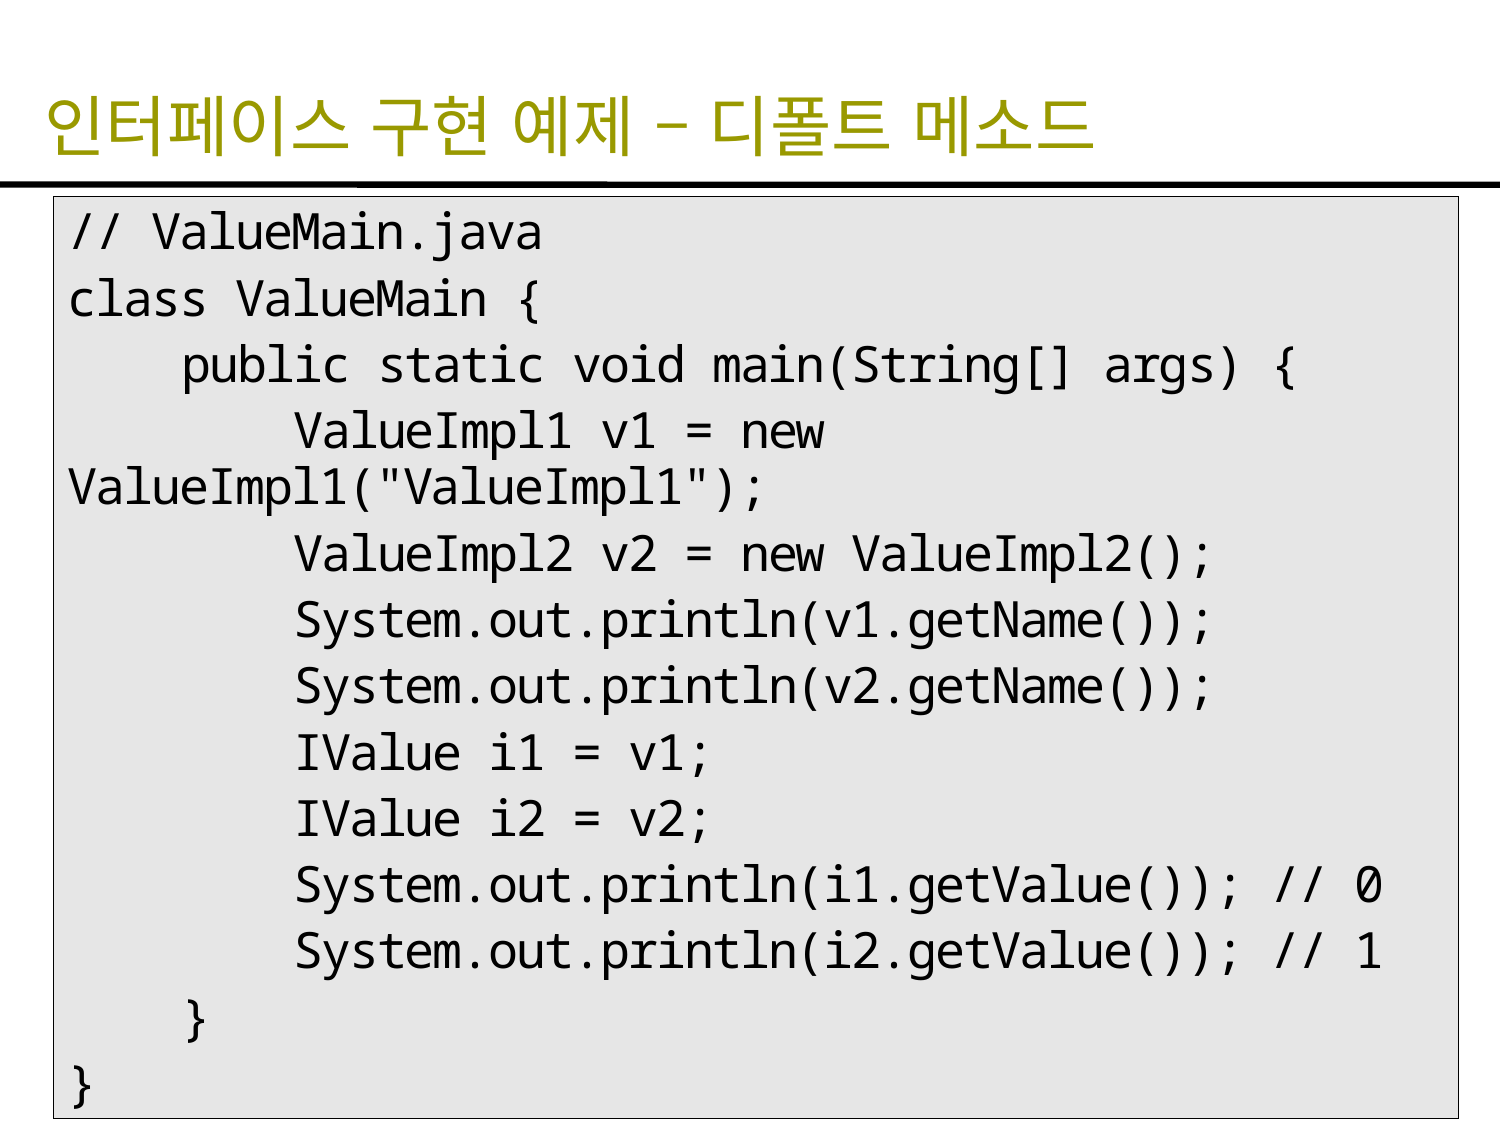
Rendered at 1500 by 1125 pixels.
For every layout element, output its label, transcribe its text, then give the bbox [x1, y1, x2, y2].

title 인터페이스 구현 예제 – 디폴트 메소드 [29, 45, 1471, 173]
text_box // ValueMain.java class ValueMain { public static void main(String[] args) { ValueImpl1 v1 = new ValueImpl1("ValueImpl1"); ValueImpl2 v2 = new ValueImpl2(); System.out.println(v1.getName()); System.out.println(v2.getName()); IValue i1 = v1; IValue i2 = v2; System.out.println(i1.getValue()); // 0 System.out.println(i2.getValue()); // 1 } } [53, 196, 1459, 1119]
